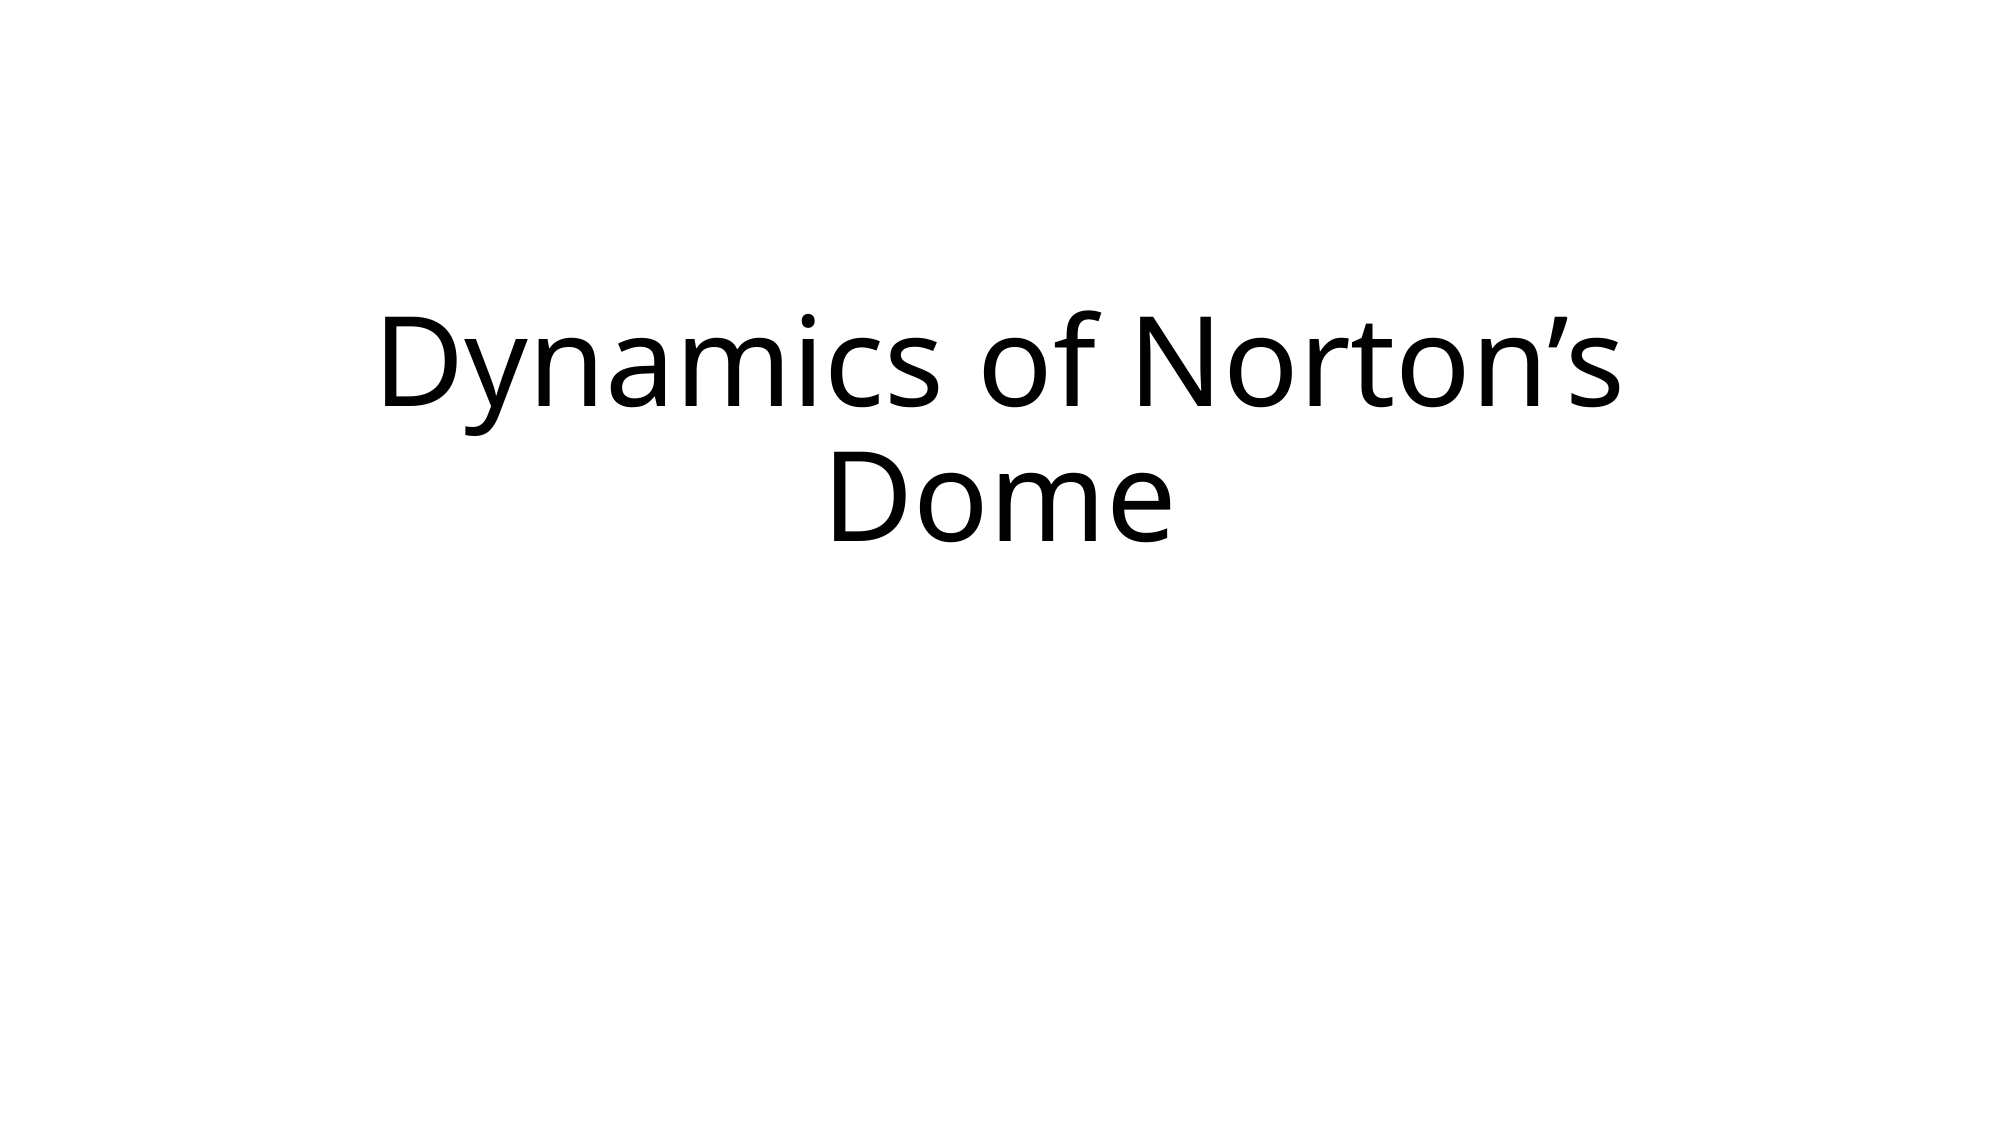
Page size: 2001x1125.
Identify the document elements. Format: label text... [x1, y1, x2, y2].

title Dynamics of Norton’s Dome [249, 184, 1750, 576]
